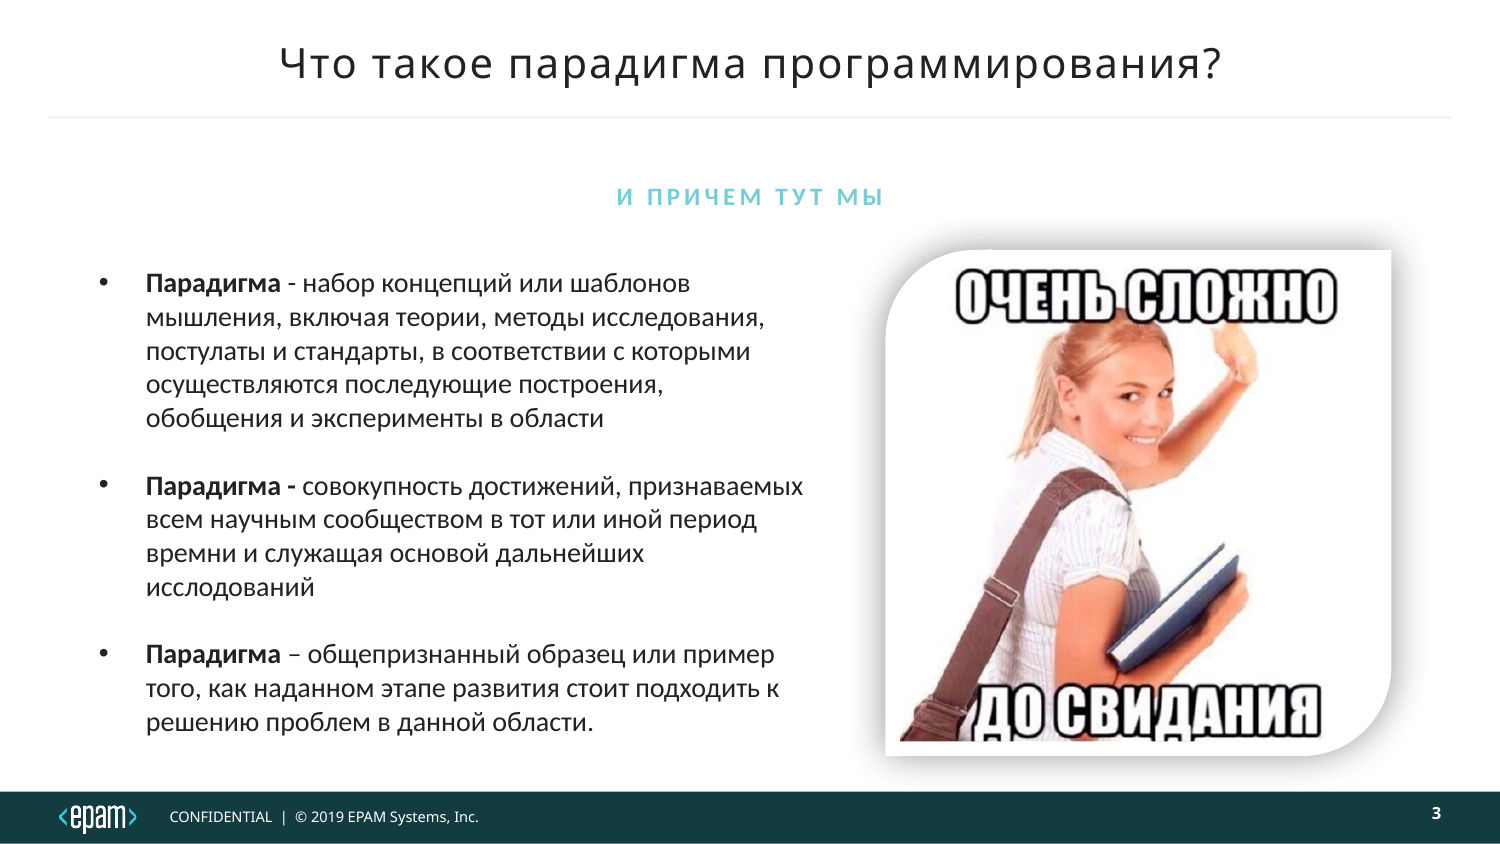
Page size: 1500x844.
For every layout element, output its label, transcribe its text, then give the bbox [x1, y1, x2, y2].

title Что такое парадигма программирования? [59, 37, 1442, 87]
list И причем тут мы [57, 177, 1443, 234]
slide_number 3 [1216, 791, 1442, 844]
picture [892, 257, 1385, 749]
text_box Парадигма - набор концепций или шаблонов мышления, включая теории, методы исследования, постулаты и стандарты, в соответствии с которыми осуществляются последующие построения, обобщения и эксперименты в области Парадигма - совокупность достижений, признаваемых всем научным сообществом в тот или иной период времни и служащая основой дальнейших исслодований Парадигма – общепризнанный образец или пример того, как наданном этапе развития стоит подходить к решению проблем в данной области. [84, 257, 820, 745]
